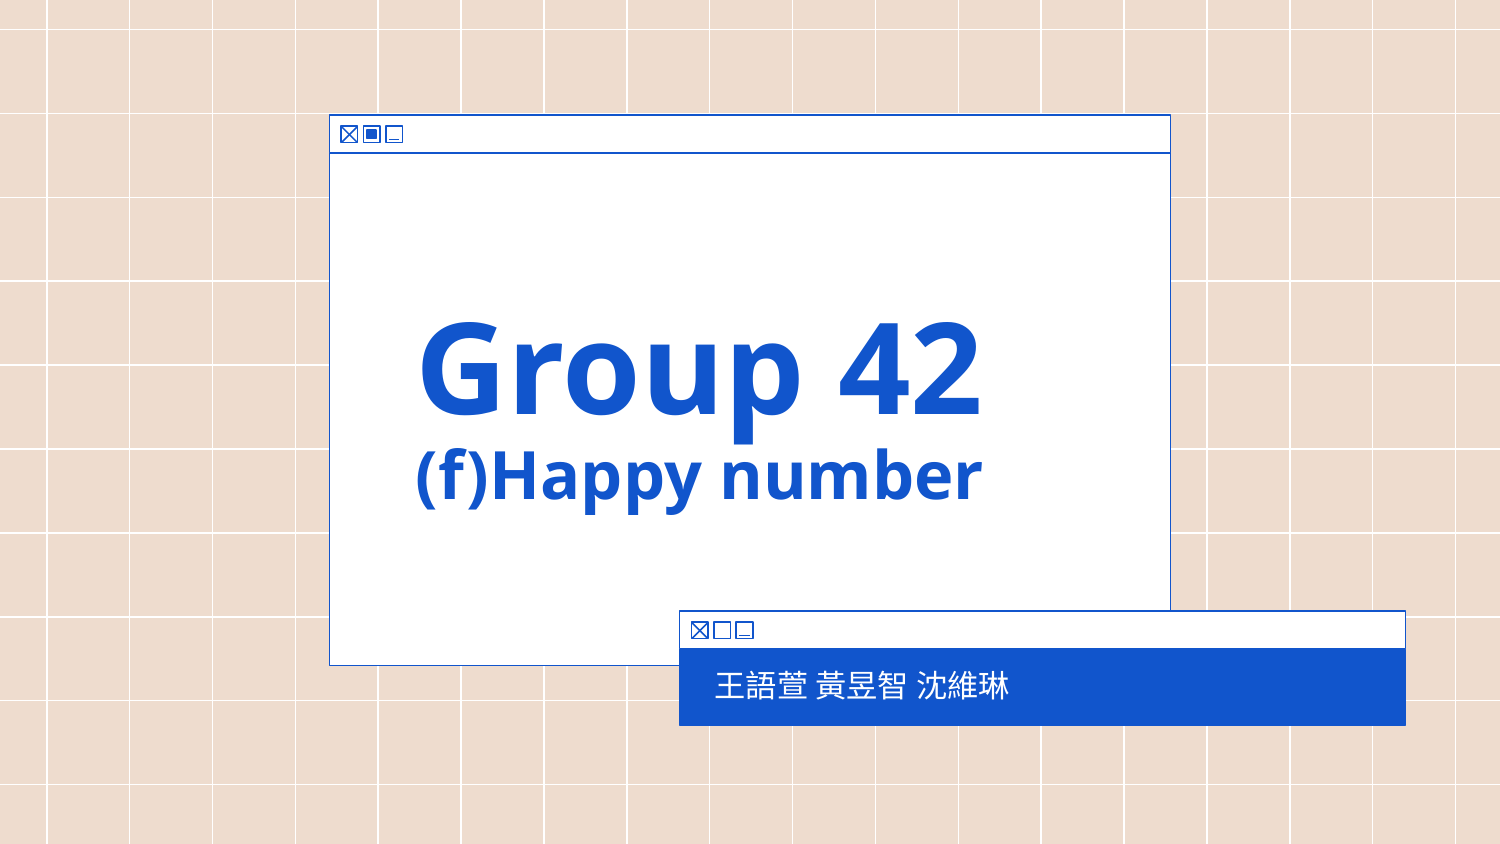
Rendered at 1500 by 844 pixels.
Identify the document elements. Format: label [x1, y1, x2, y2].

text_box [329, 114, 1171, 666]
text_box [679, 611, 1406, 726]
